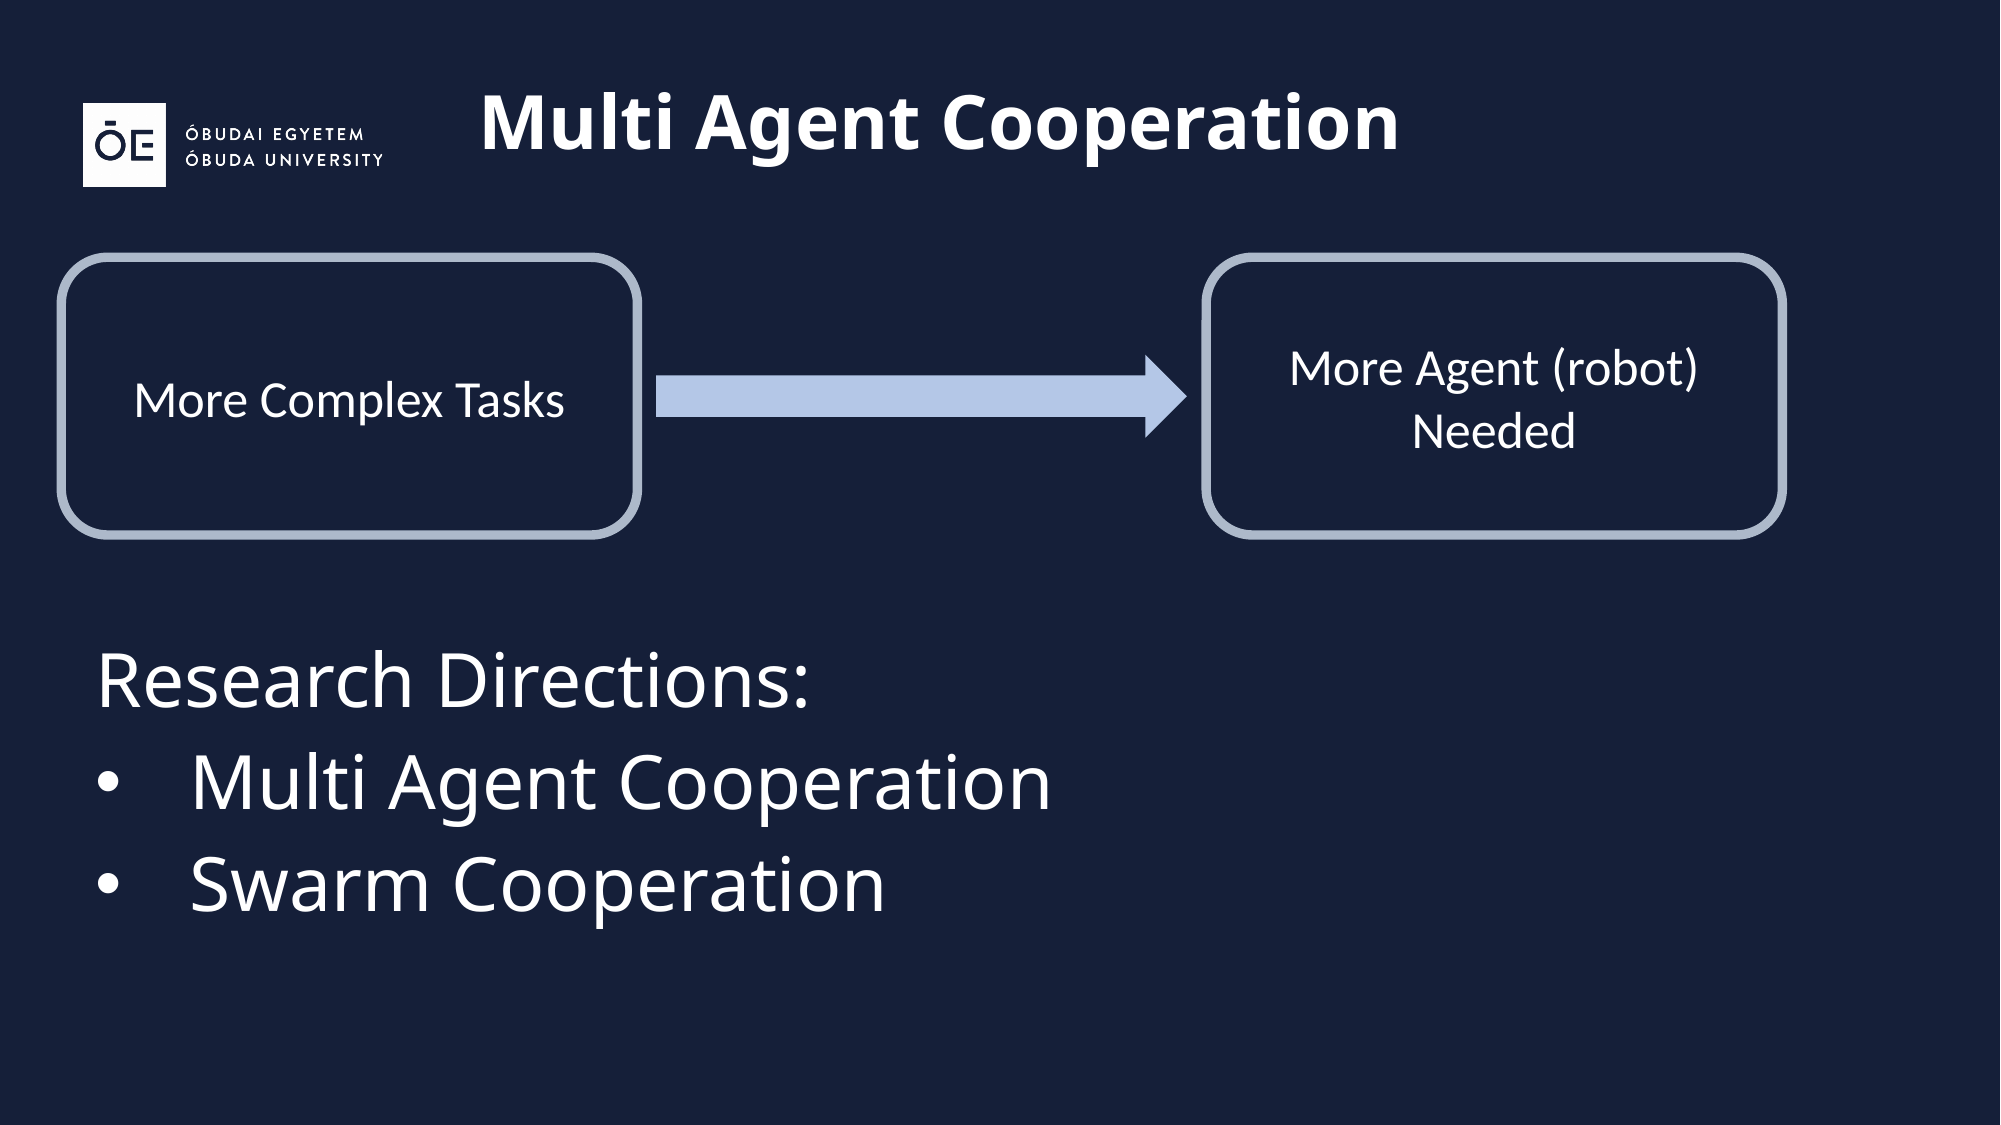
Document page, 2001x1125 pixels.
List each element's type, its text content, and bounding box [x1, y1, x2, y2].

text_box More Agent (robot) Needed [1205, 256, 1784, 537]
title Multi Agent Cooperation [463, 80, 1950, 172]
text_box [655, 352, 1189, 441]
list Research Directions: Multi Agent Cooperation Swarm Cooperation [80, 635, 1806, 961]
text_box More Complex Tasks [60, 256, 639, 537]
